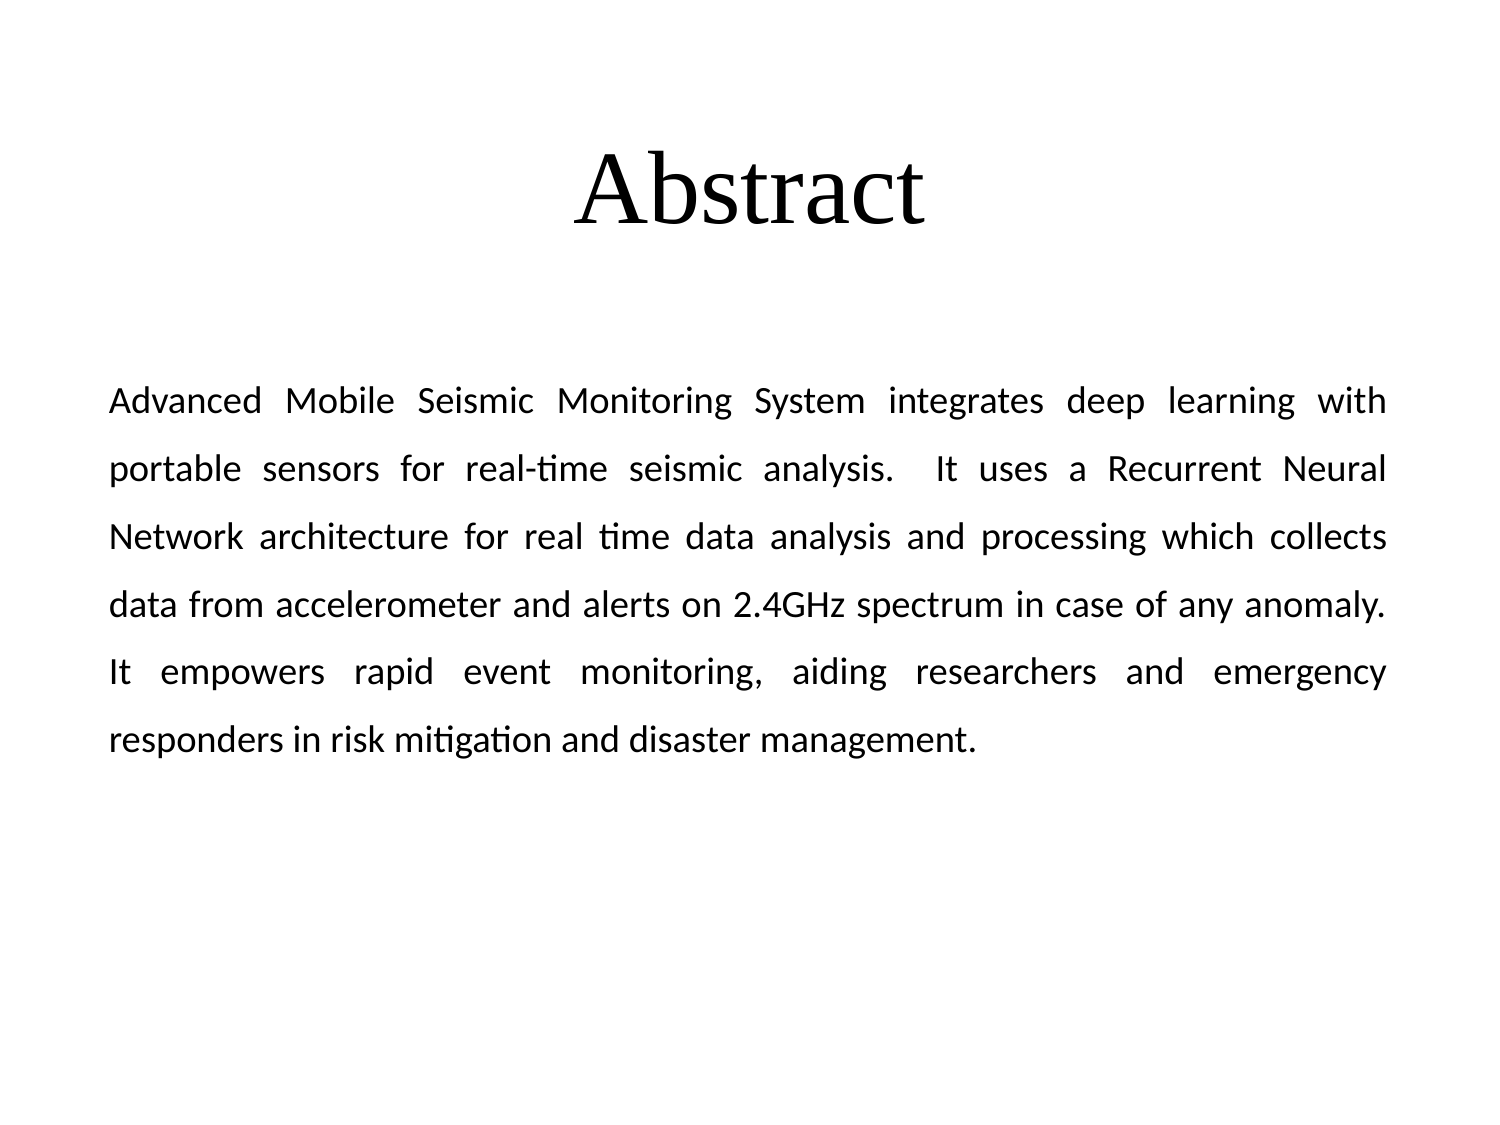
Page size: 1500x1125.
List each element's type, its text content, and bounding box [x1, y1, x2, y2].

list Advanced Mobile Seismic Monitoring System integrates deep learning with portable sensors for real-time seismic analysis. It uses a Recurrent Neural Network architecture for real time data analysis and processing which collects data from accelerometer and alerts on 2.4GHz spectrum in case of any anomaly. It empowers rapid event monitoring, aiding researchers and emergency responders in risk mitigation and disaster management. [37, 265, 1388, 1091]
title Abstract [75, 118, 1425, 246]
